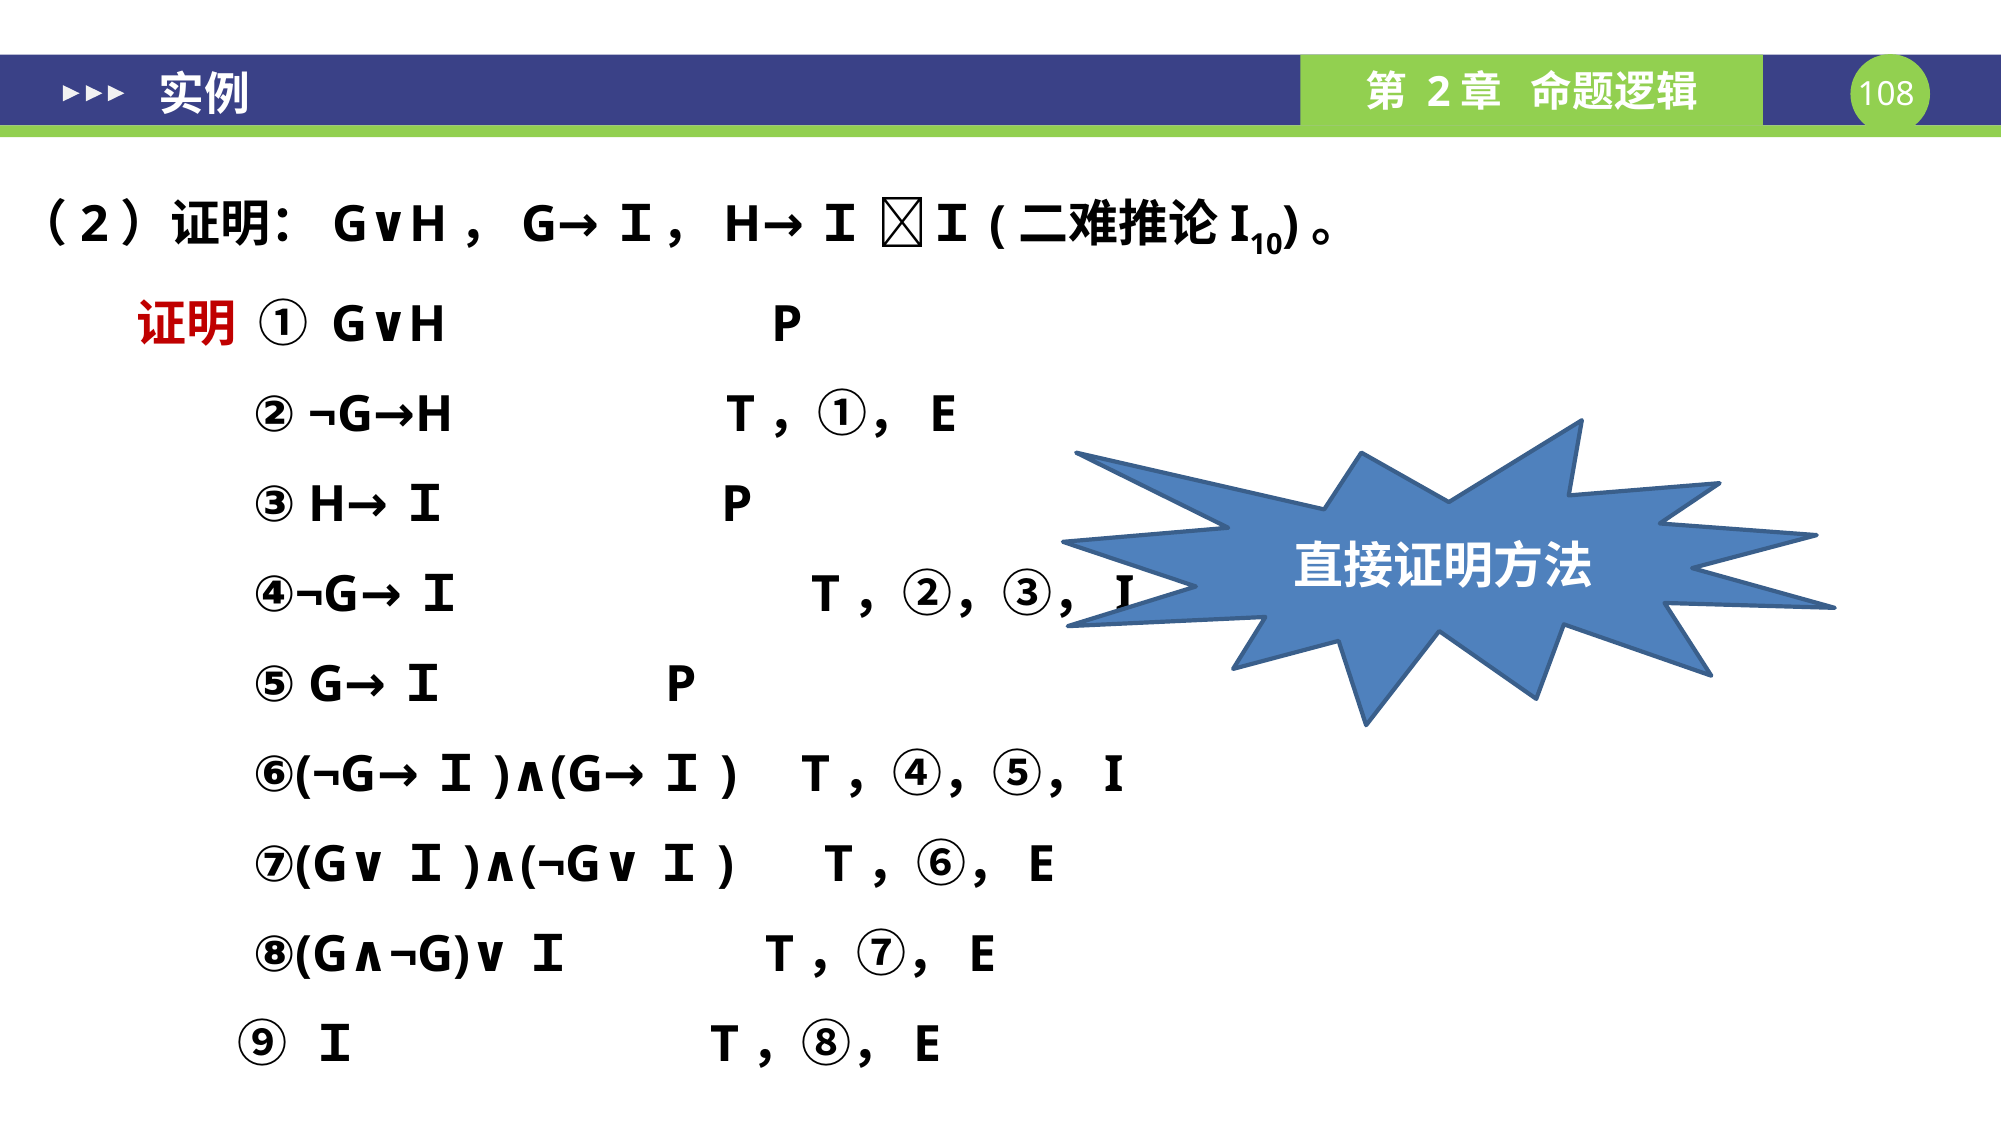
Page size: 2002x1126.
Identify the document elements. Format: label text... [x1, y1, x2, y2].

text_box 证明 ① G∨H P ② ¬G→H T，①，E ③ H→Ｉ P ④¬G→Ｉ T，②，③，I ⑤ G→Ｉ P ⑥(¬G→Ｉ)∧(G→Ｉ) T，④，⑤，I ⑦(G∨Ｉ)∧(¬G∨Ｉ) T，⑥，E ⑧(G∧¬G)∨Ｉ T，⑦，E ⑨ Ｉ T，⑧，E [116, 268, 1245, 1126]
title 实例 [138, 16, 1462, 150]
text_box 直接证明方法 [1060, 418, 1837, 728]
text_box （2）证明：G∨H，G→Ｉ，H→Ｉ Ｉ(二难推论I10)。 [3, 150, 1866, 268]
